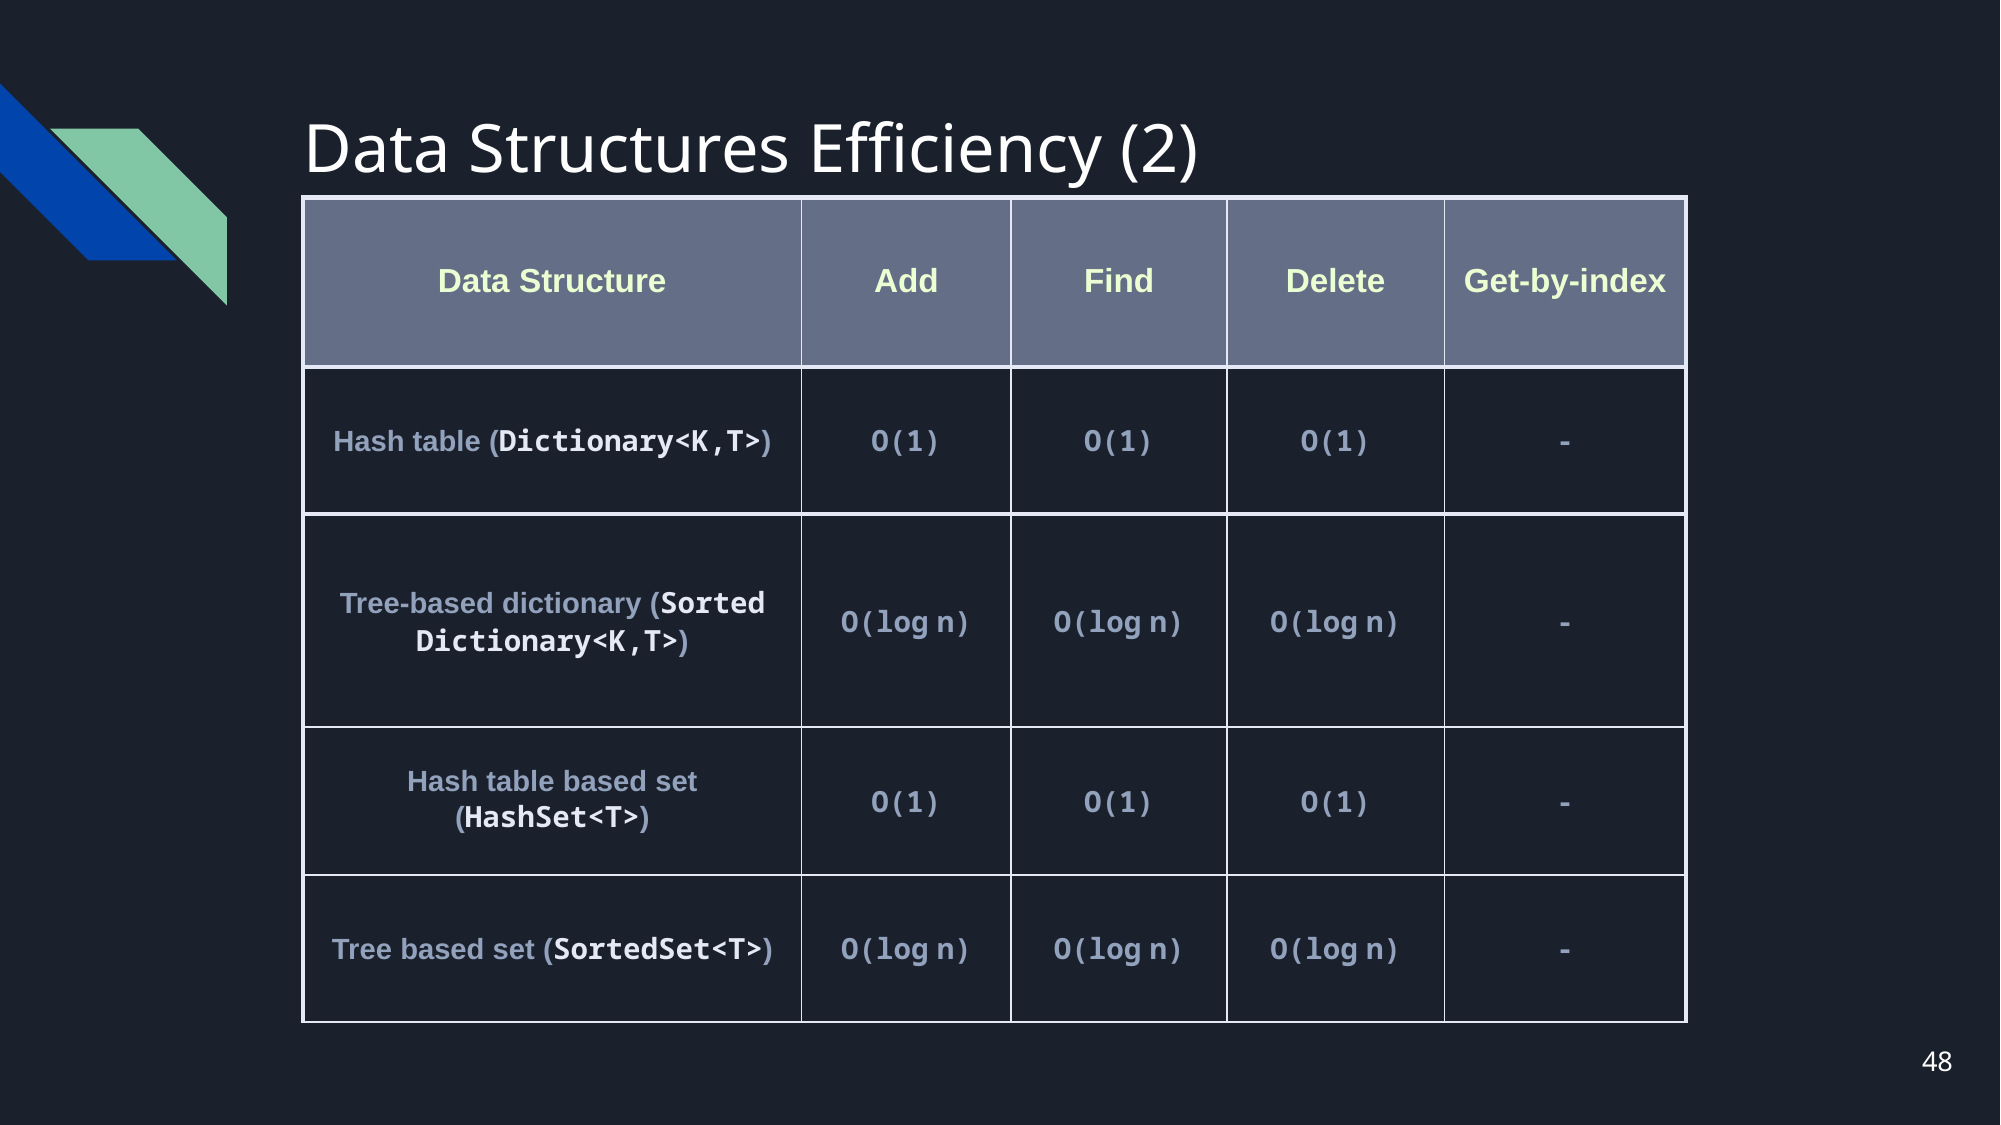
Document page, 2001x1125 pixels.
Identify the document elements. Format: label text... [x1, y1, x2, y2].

table_cell - [1445, 369, 1684, 512]
table_cell Hash table based set (HashSet<T>) [305, 728, 801, 874]
table_cell O(1) [1012, 369, 1226, 512]
table_cell O(log n) [802, 876, 1010, 1021]
table_cell - [1445, 516, 1684, 726]
table_cell O(1) [802, 728, 1010, 874]
table_cell Hash table (Dictionary<K,T>) [305, 369, 801, 512]
table_cell O(log n) [1228, 516, 1444, 726]
table_cell O(log n) [1012, 876, 1226, 1021]
title Data Structures Efficiency (2) [283, 86, 1824, 287]
table_cell O(1) [802, 369, 1010, 512]
table_cell O(log n) [802, 516, 1010, 726]
table_cell O(1) [1228, 728, 1444, 874]
table_cell - [1445, 728, 1684, 874]
table_cell O(log n) [1228, 876, 1444, 1021]
table_header Add [802, 200, 1010, 365]
table_header Find [1012, 200, 1226, 365]
table_cell O(1) [1012, 728, 1226, 874]
slide_number 48 [1853, 1019, 1974, 1106]
table_header Data Structure [305, 200, 801, 365]
table_cell O(1) [1228, 369, 1444, 512]
table_header Get-by-index [1445, 200, 1684, 365]
table_header Delete [1228, 200, 1444, 365]
table_cell - [1445, 876, 1684, 1021]
table_cell Tree-based dictionary (Sorted Dictionary<K,T>) [305, 516, 801, 726]
table_cell Tree based set (SortedSet<T>) [305, 876, 801, 1021]
table_cell O(log n) [1012, 516, 1226, 726]
